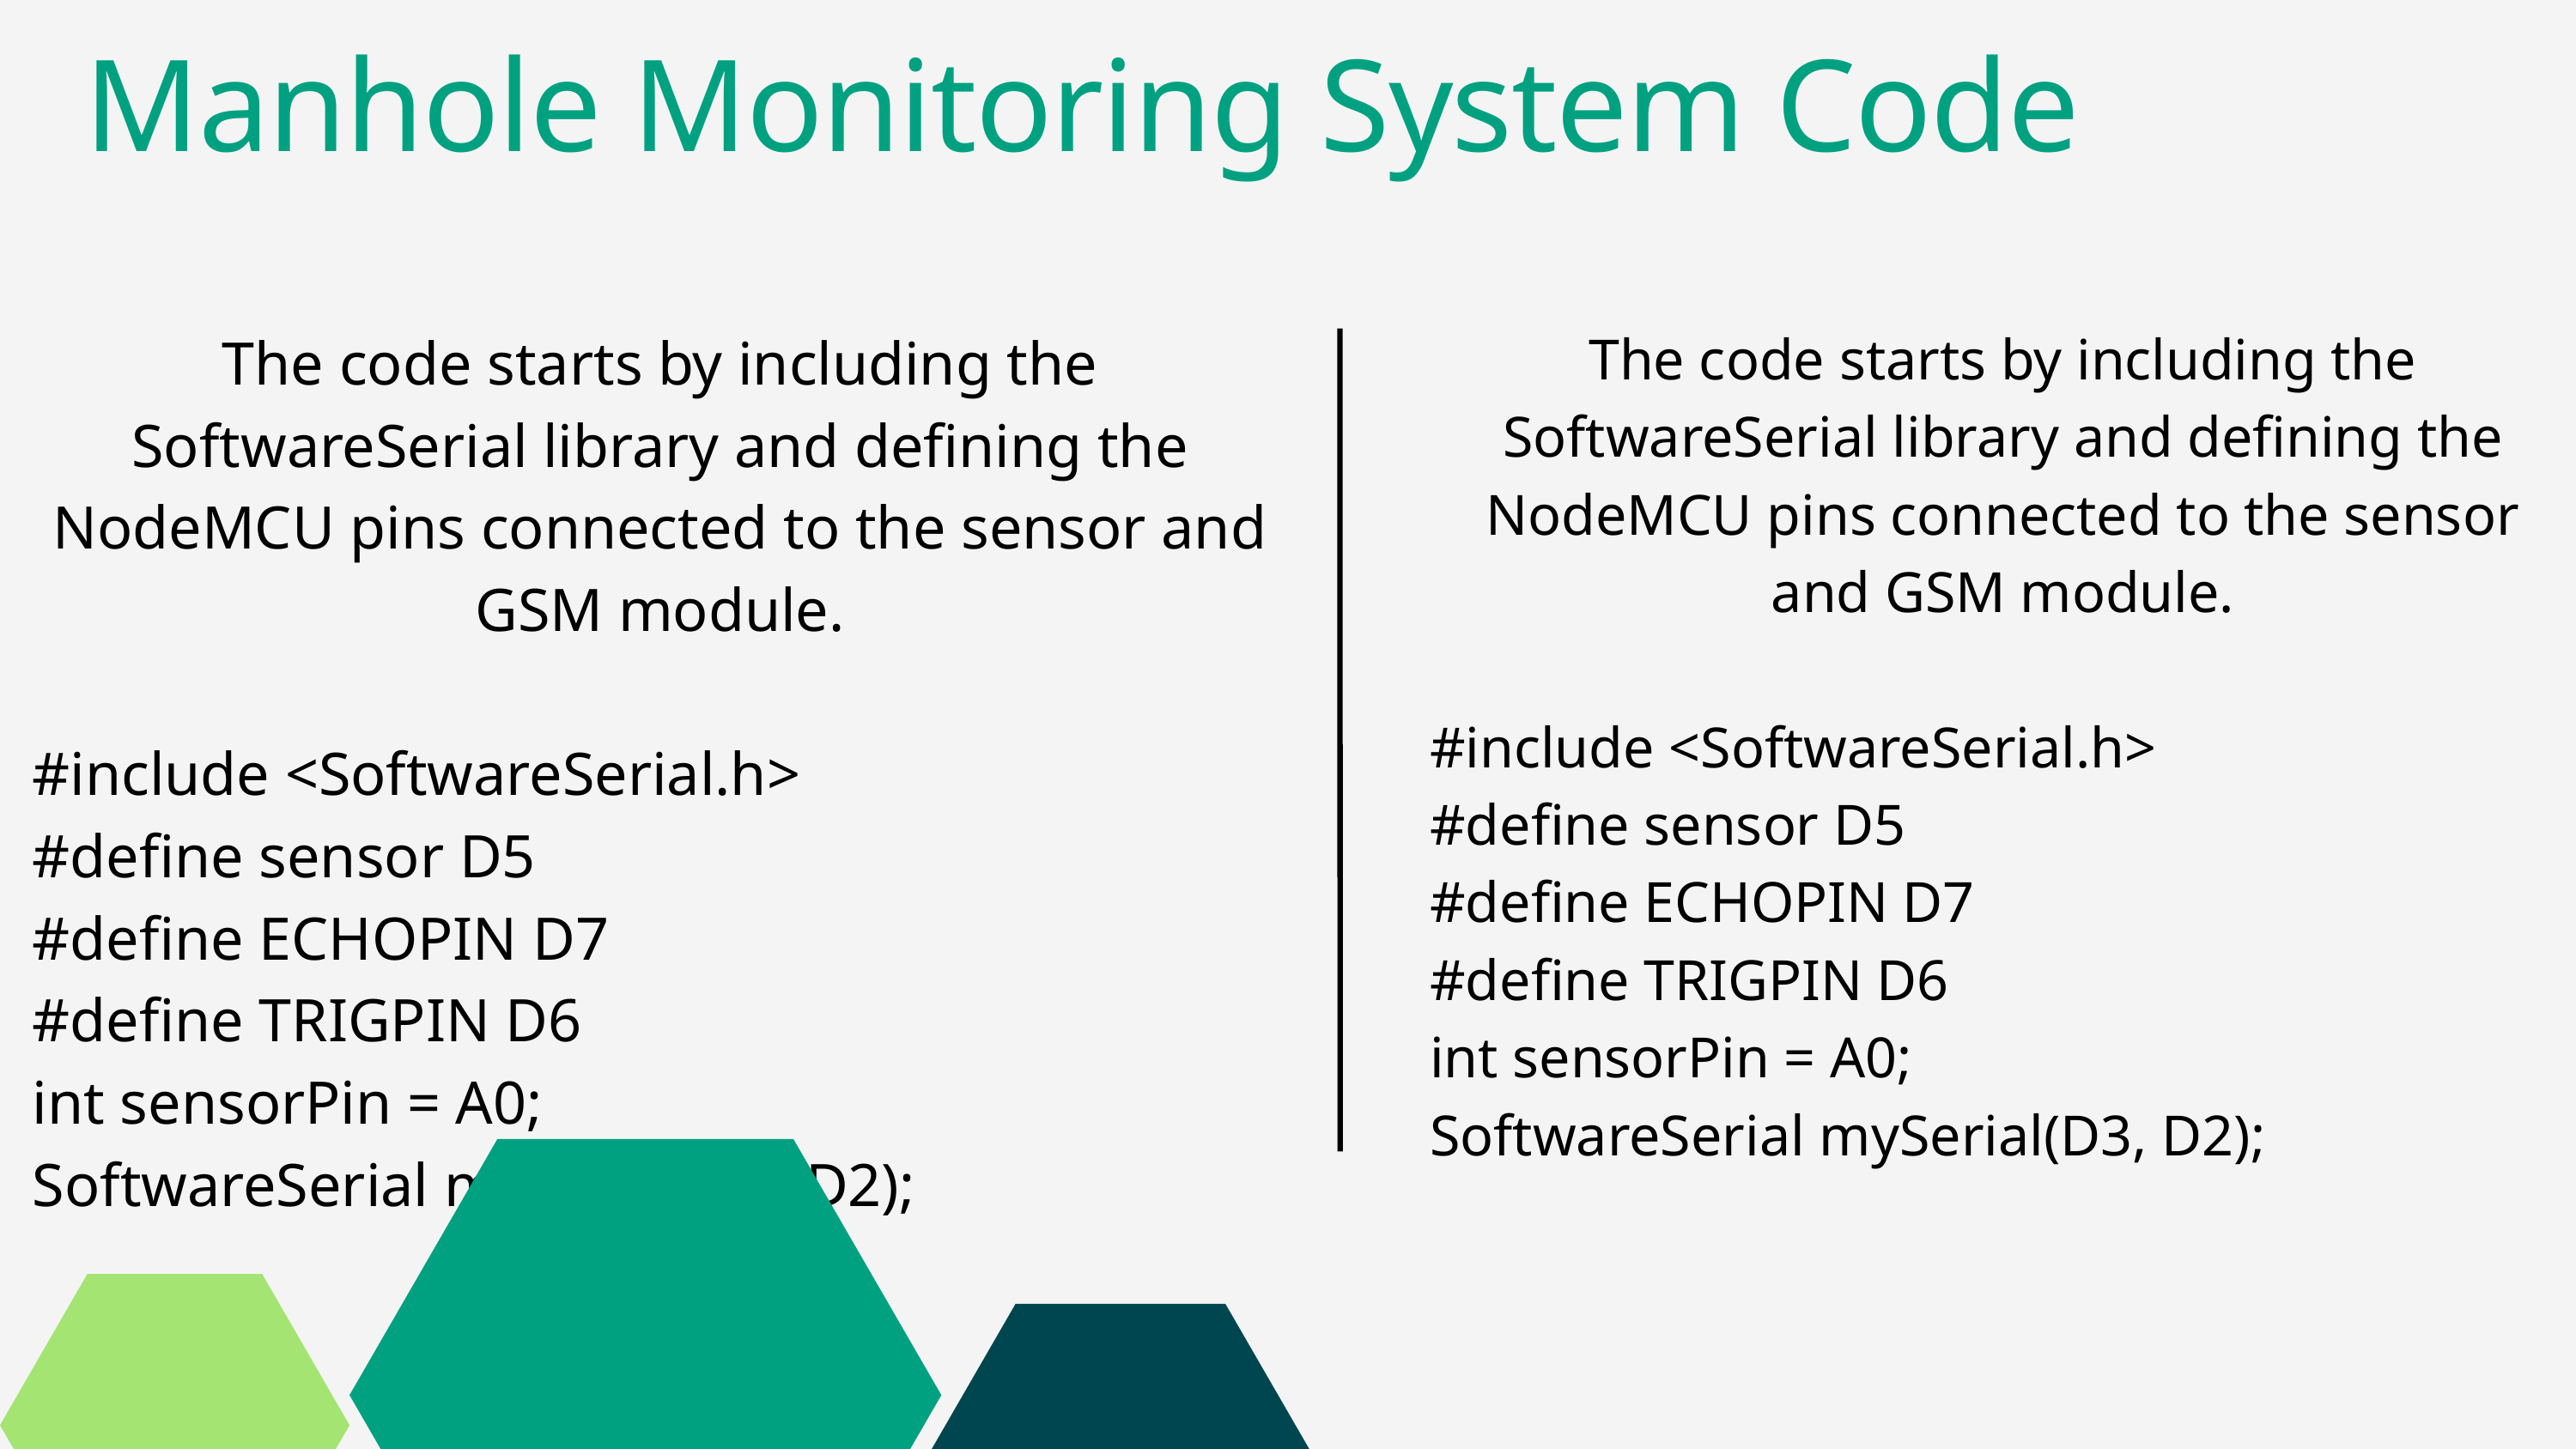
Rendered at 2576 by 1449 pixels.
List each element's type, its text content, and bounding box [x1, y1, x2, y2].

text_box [0, 1273, 350, 1449]
text_box The code starts by including the SoftwareSerial library and defining the NodeMCU pins connected to the sensor and GSM module. #include <SoftwareSerial.h> #define sensor D5 #define ECHOPIN D7 #define TRIGPIN D6 int sensorPin = A0; SoftwareSerial mySerial(D3, D2); [32, 314, 1288, 1218]
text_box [349, 1138, 942, 1449]
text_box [946, 1303, 1331, 1449]
text_box Manhole Monitoring System Code [84, 24, 2255, 330]
text_box The code starts by including the SoftwareSerial library and defining the NodeMCU pins connected to the sensor and GSM module. #include <SoftwareSerial.h> #define sensor D5 #define ECHOPIN D7 #define TRIGPIN D6 int sensorPin = A0; SoftwareSerial mySerial(D3, D2); [1430, 313, 2576, 1167]
